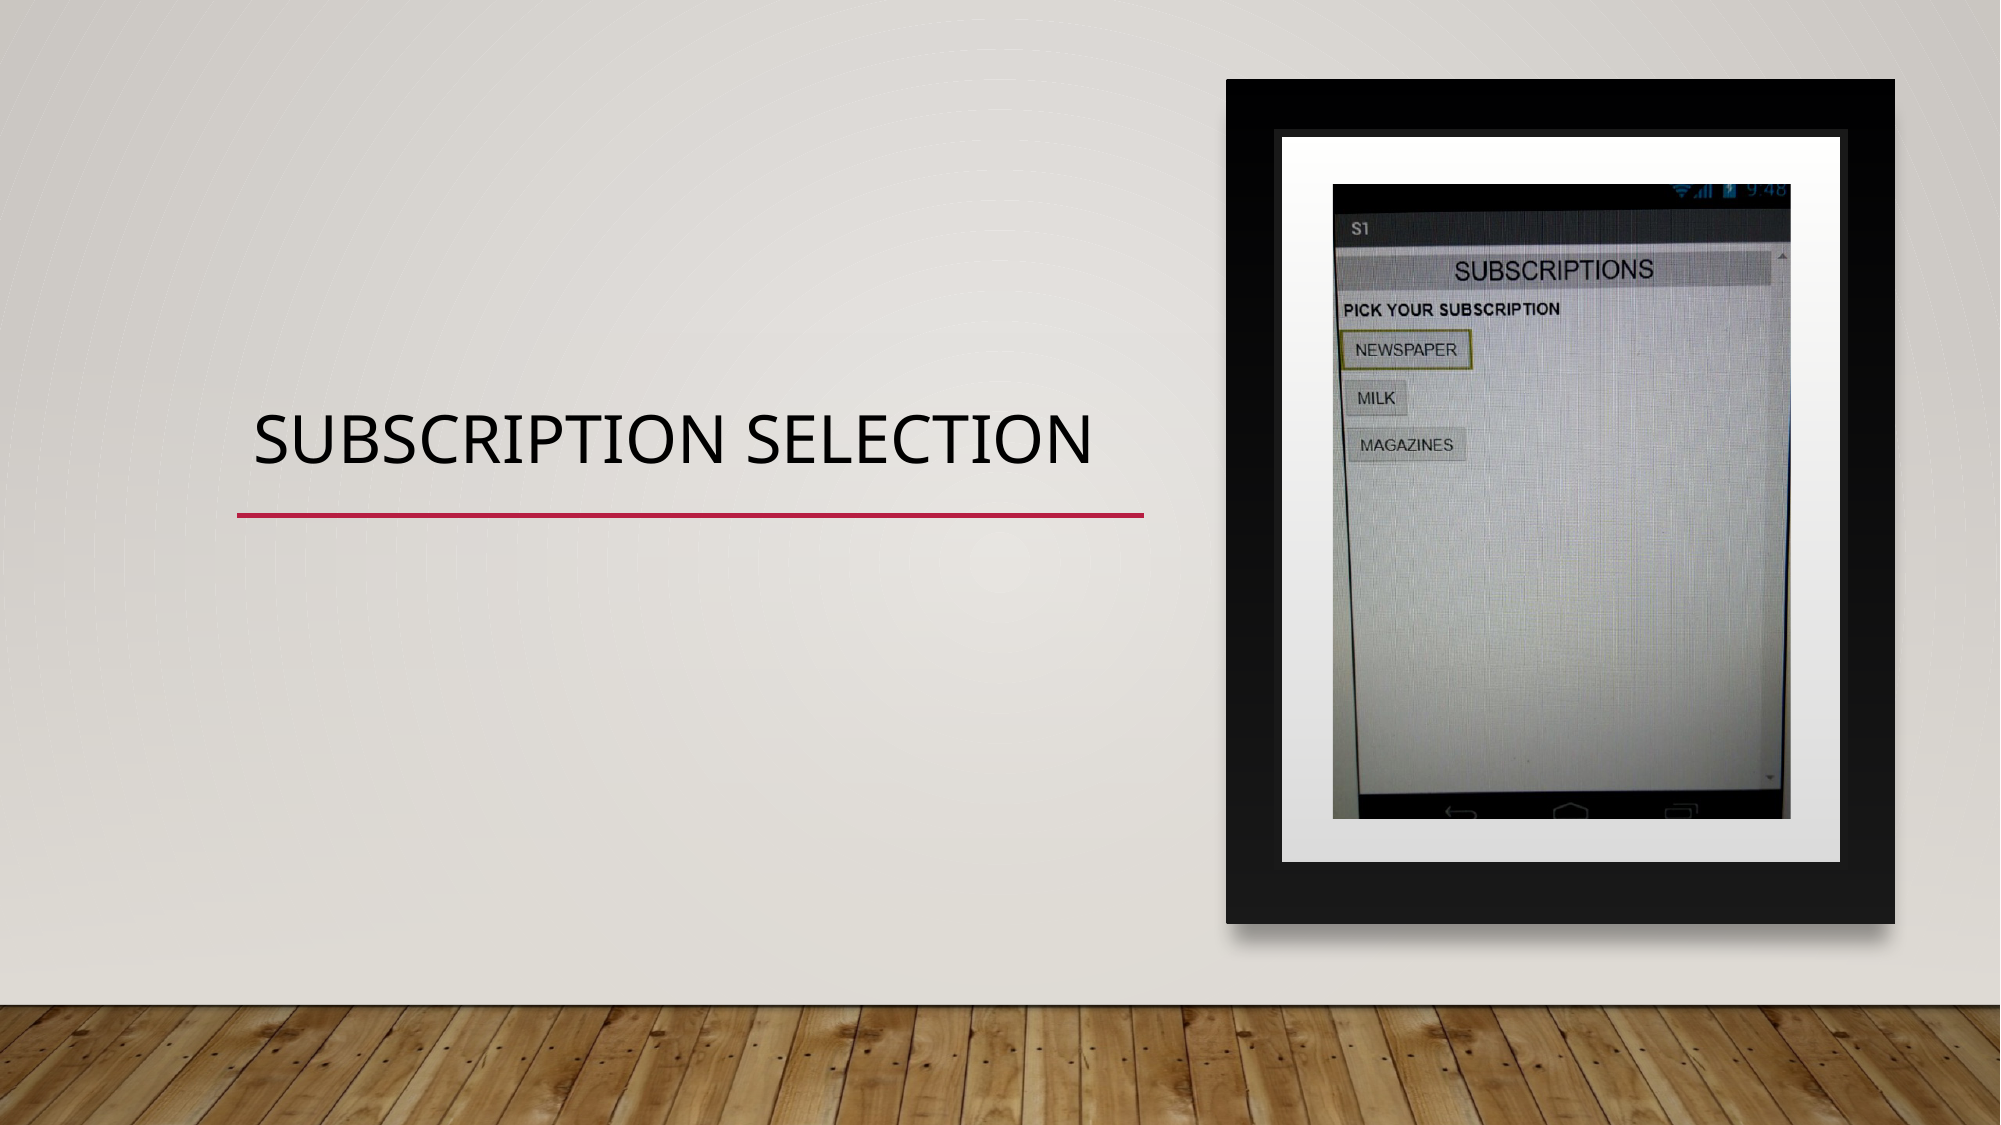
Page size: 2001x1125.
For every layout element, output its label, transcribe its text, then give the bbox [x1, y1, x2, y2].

picture [0, 1005, 2000, 1125]
title SUBSCRIPTION Selection [238, 185, 1146, 486]
picture [1332, 183, 1791, 819]
picture [1726, 183, 1732, 193]
